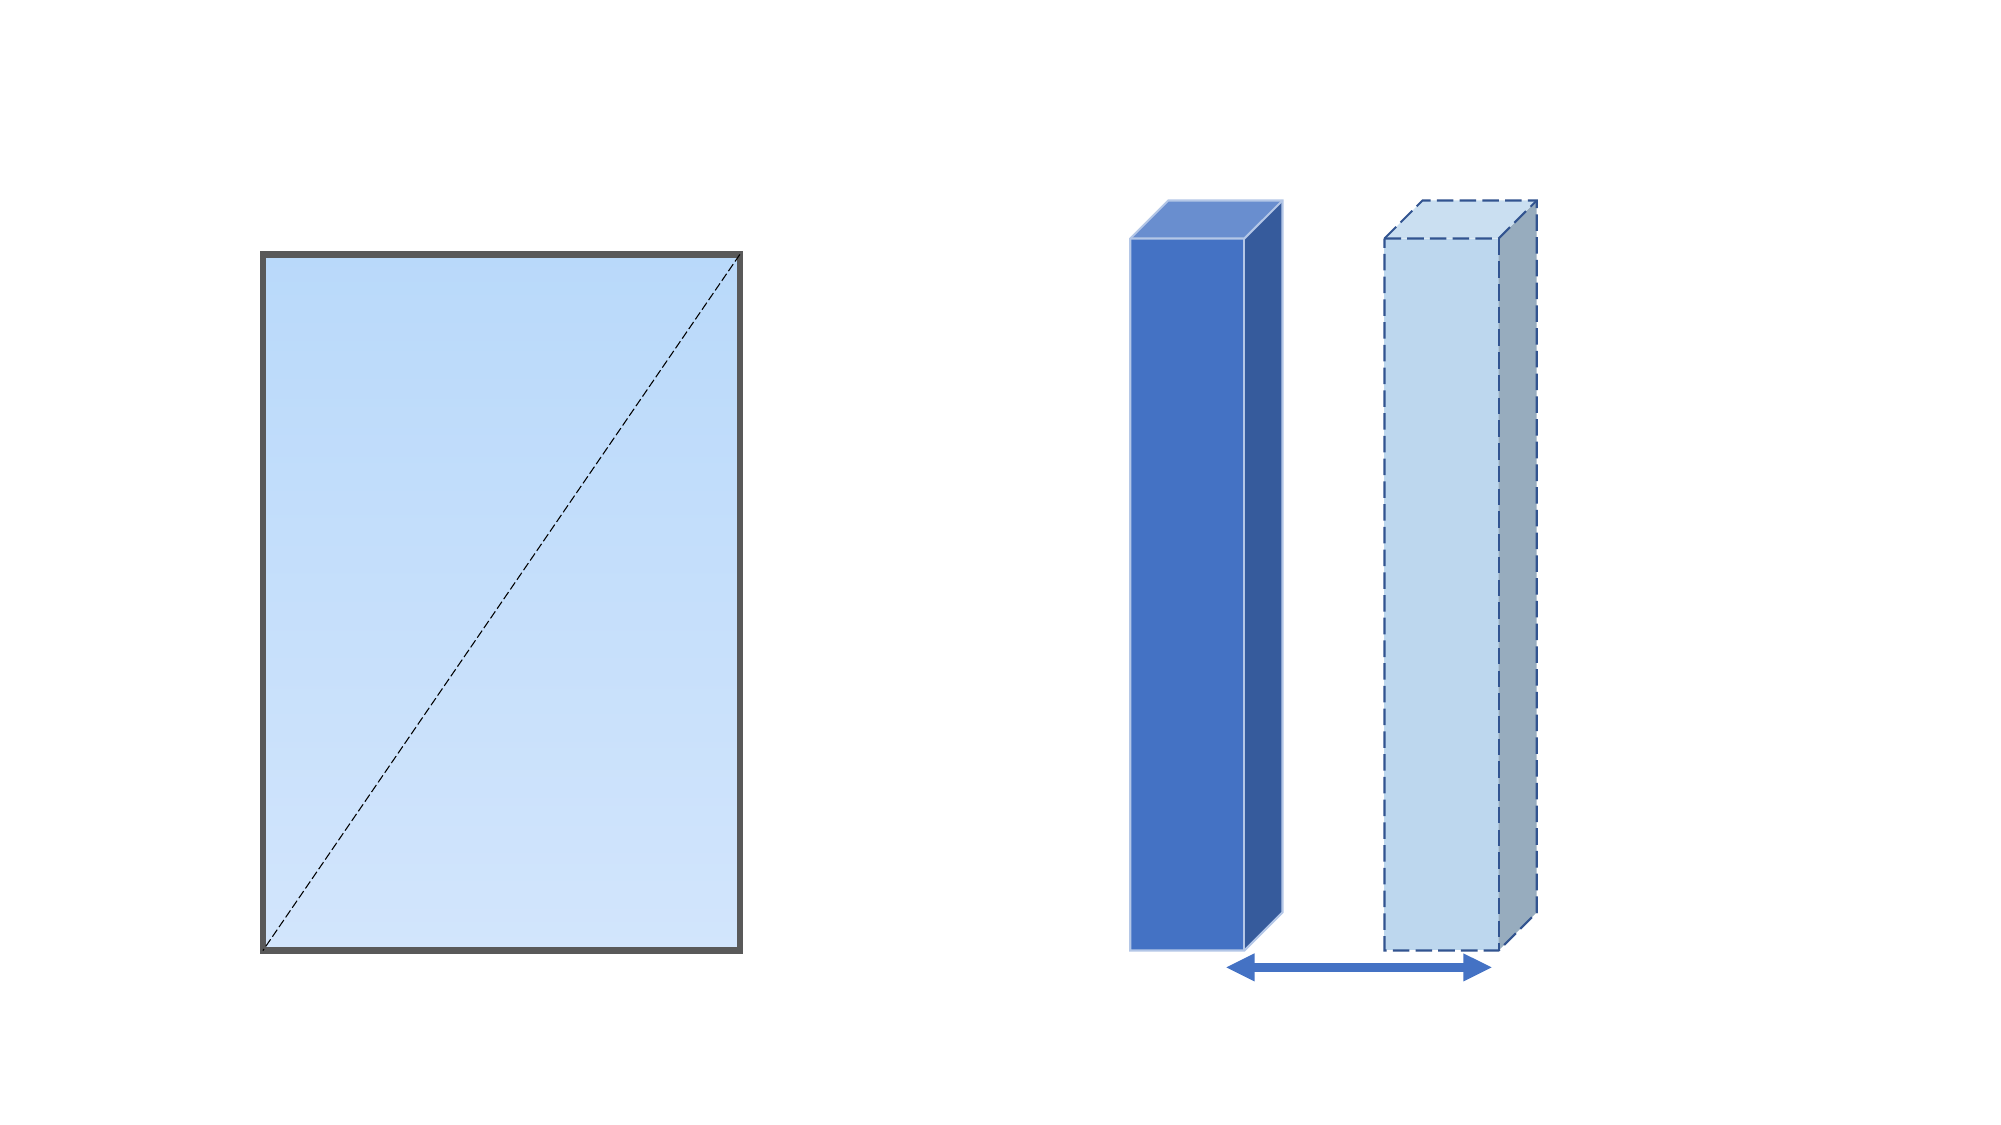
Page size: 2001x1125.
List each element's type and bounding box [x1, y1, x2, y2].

text_box [262, 200, 1537, 968]
